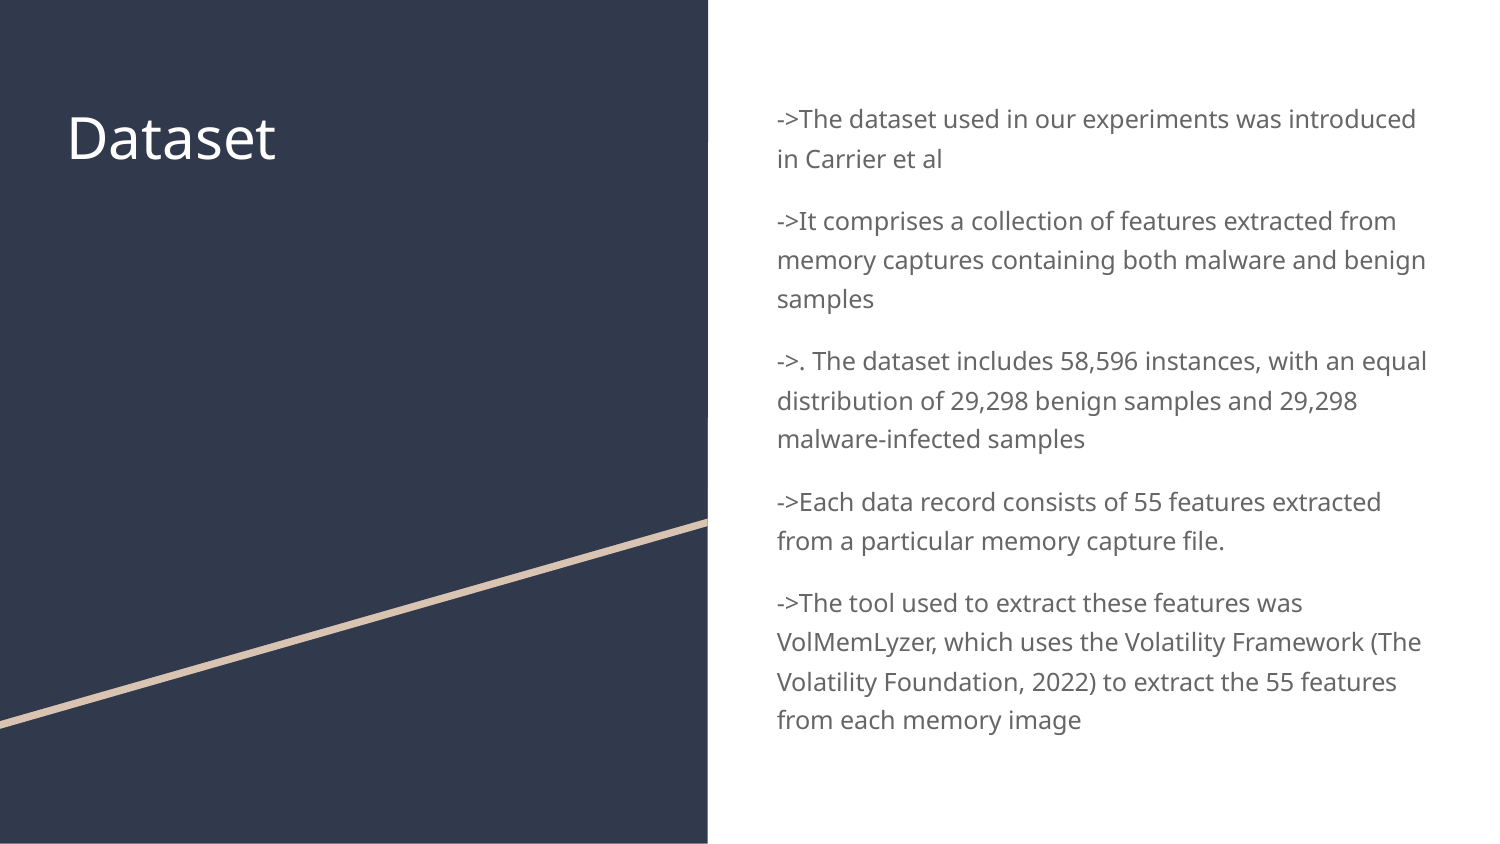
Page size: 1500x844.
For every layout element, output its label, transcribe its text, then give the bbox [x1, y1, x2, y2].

list ->The dataset used in our experiments was introduced in Carrier et al ->It comprises a collection of features extracted from memory captures containing both malware and benign samples ->. The dataset includes 58,596 instances, with an equal distribution of 29,298 benign samples and 29,298 malware-infected samples ->Each data record consists of 55 features extracted from a particular memory capture file. ->The tool used to extract these features was VolMemLyzer, which uses the Volatility Framework (The Volatility Foundation, 2022) to extract the 55 features from each memory image [761, 82, 1446, 755]
title Dataset [51, 82, 660, 494]
